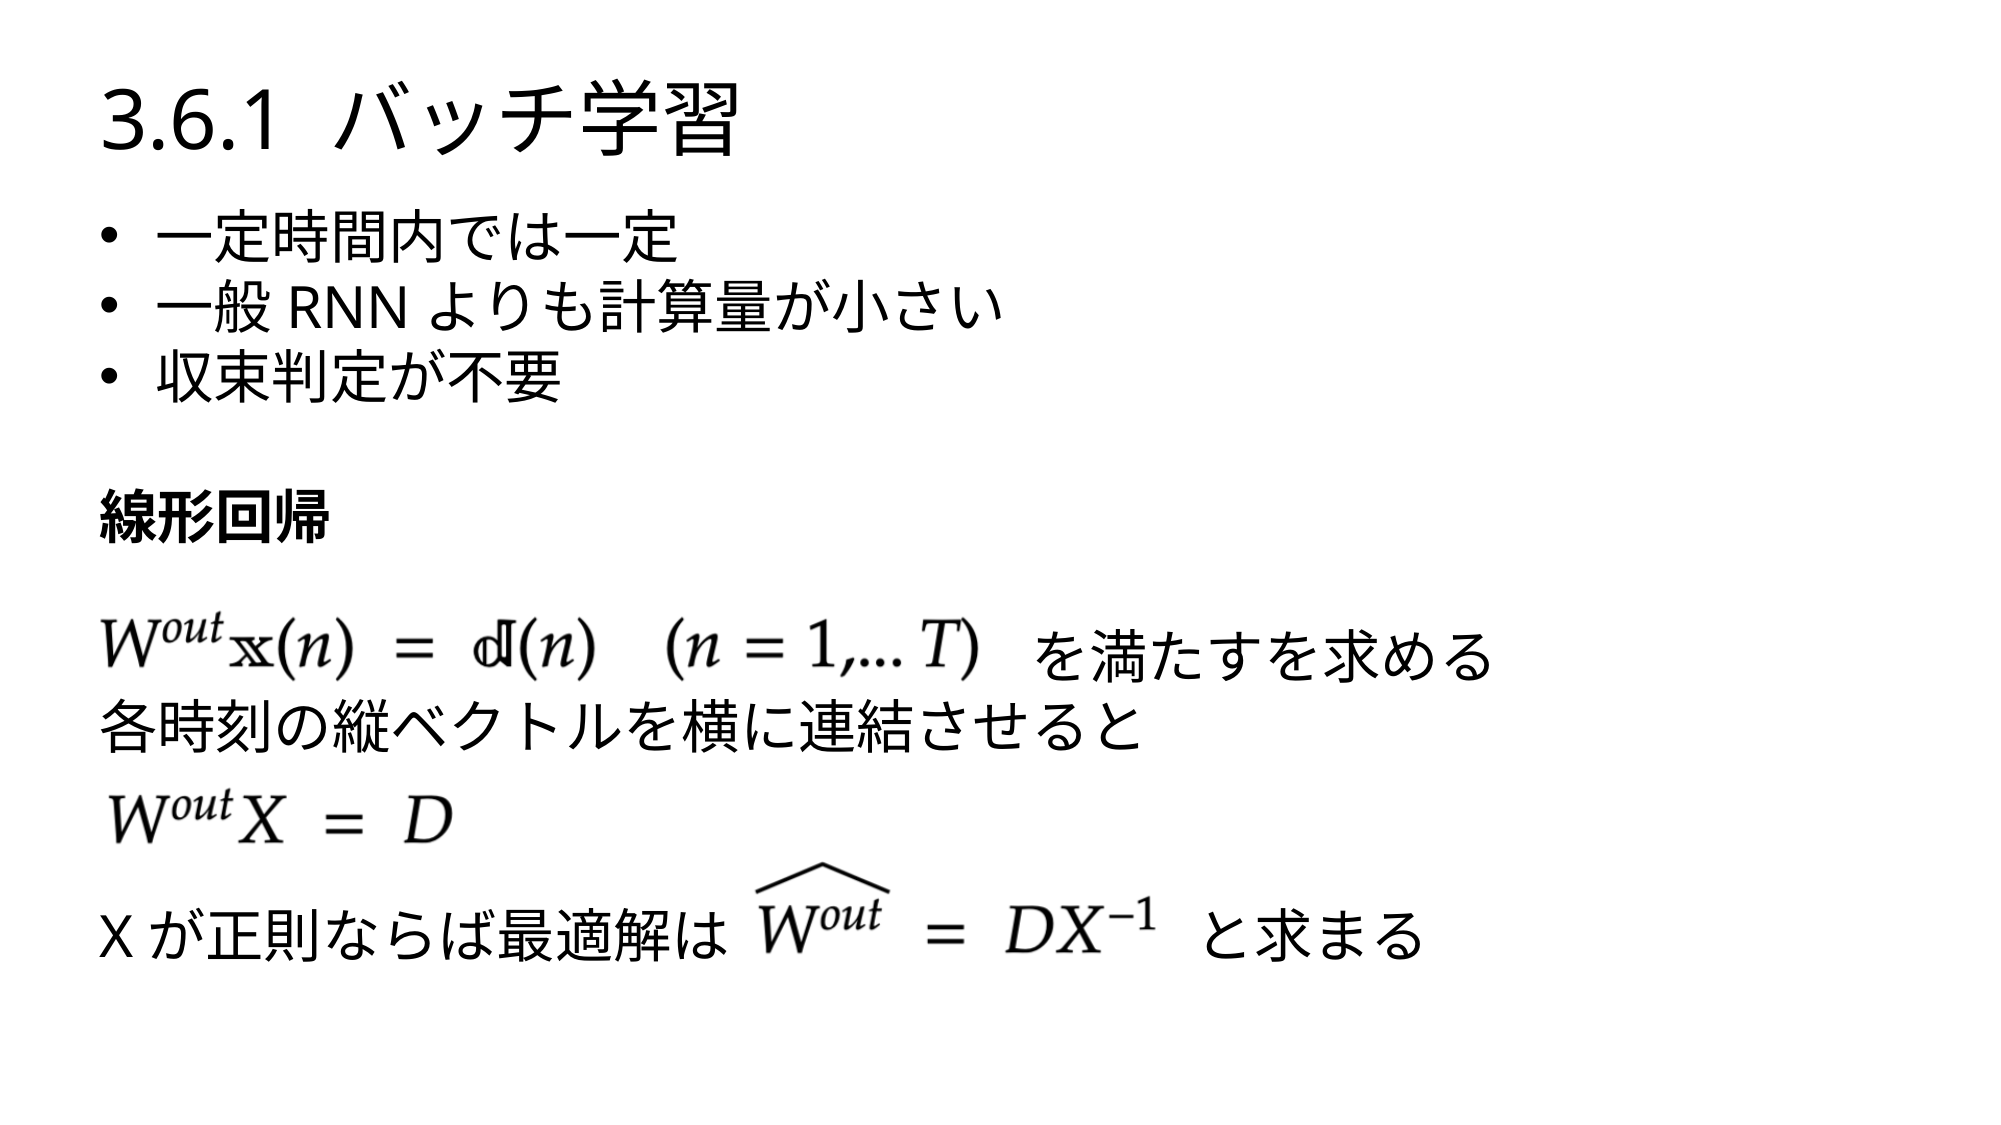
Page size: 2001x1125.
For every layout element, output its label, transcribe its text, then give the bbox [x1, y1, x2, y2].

picture [87, 583, 1000, 703]
text_box 3.6.1 バッチ学習 [85, 58, 761, 174]
picture [736, 856, 1168, 969]
picture [84, 778, 477, 854]
